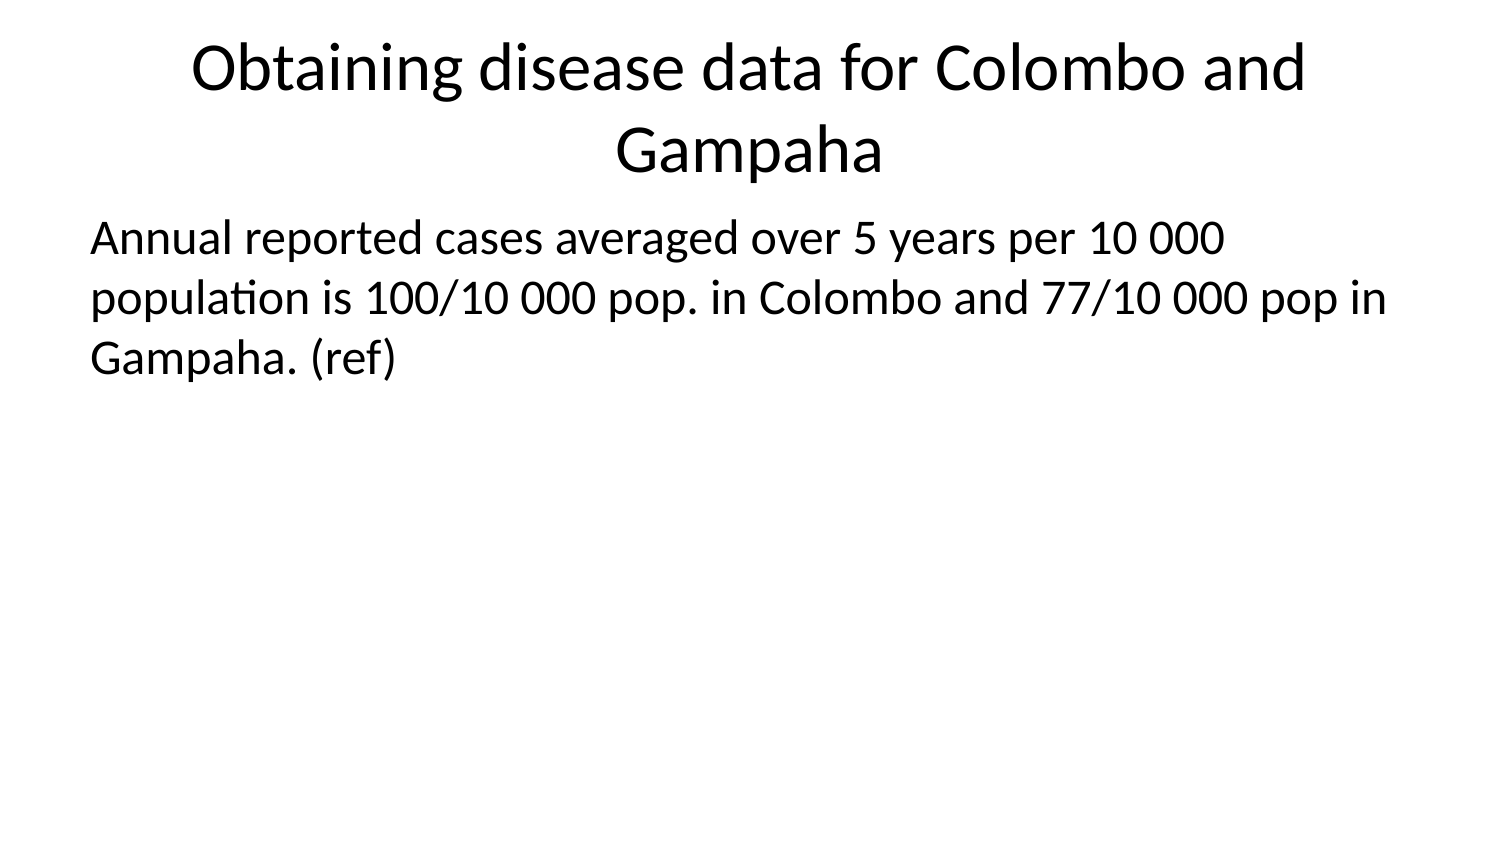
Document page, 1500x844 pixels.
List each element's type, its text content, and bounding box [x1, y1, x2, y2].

list Annual reported cases averaged over 5 years per 10 000 population is 100/10 000 pop. in Colombo and 77/10 000 pop in Gampaha. (ref) [75, 196, 1425, 754]
title Obtaining disease data for Colombo and Gampaha [75, 33, 1425, 175]
